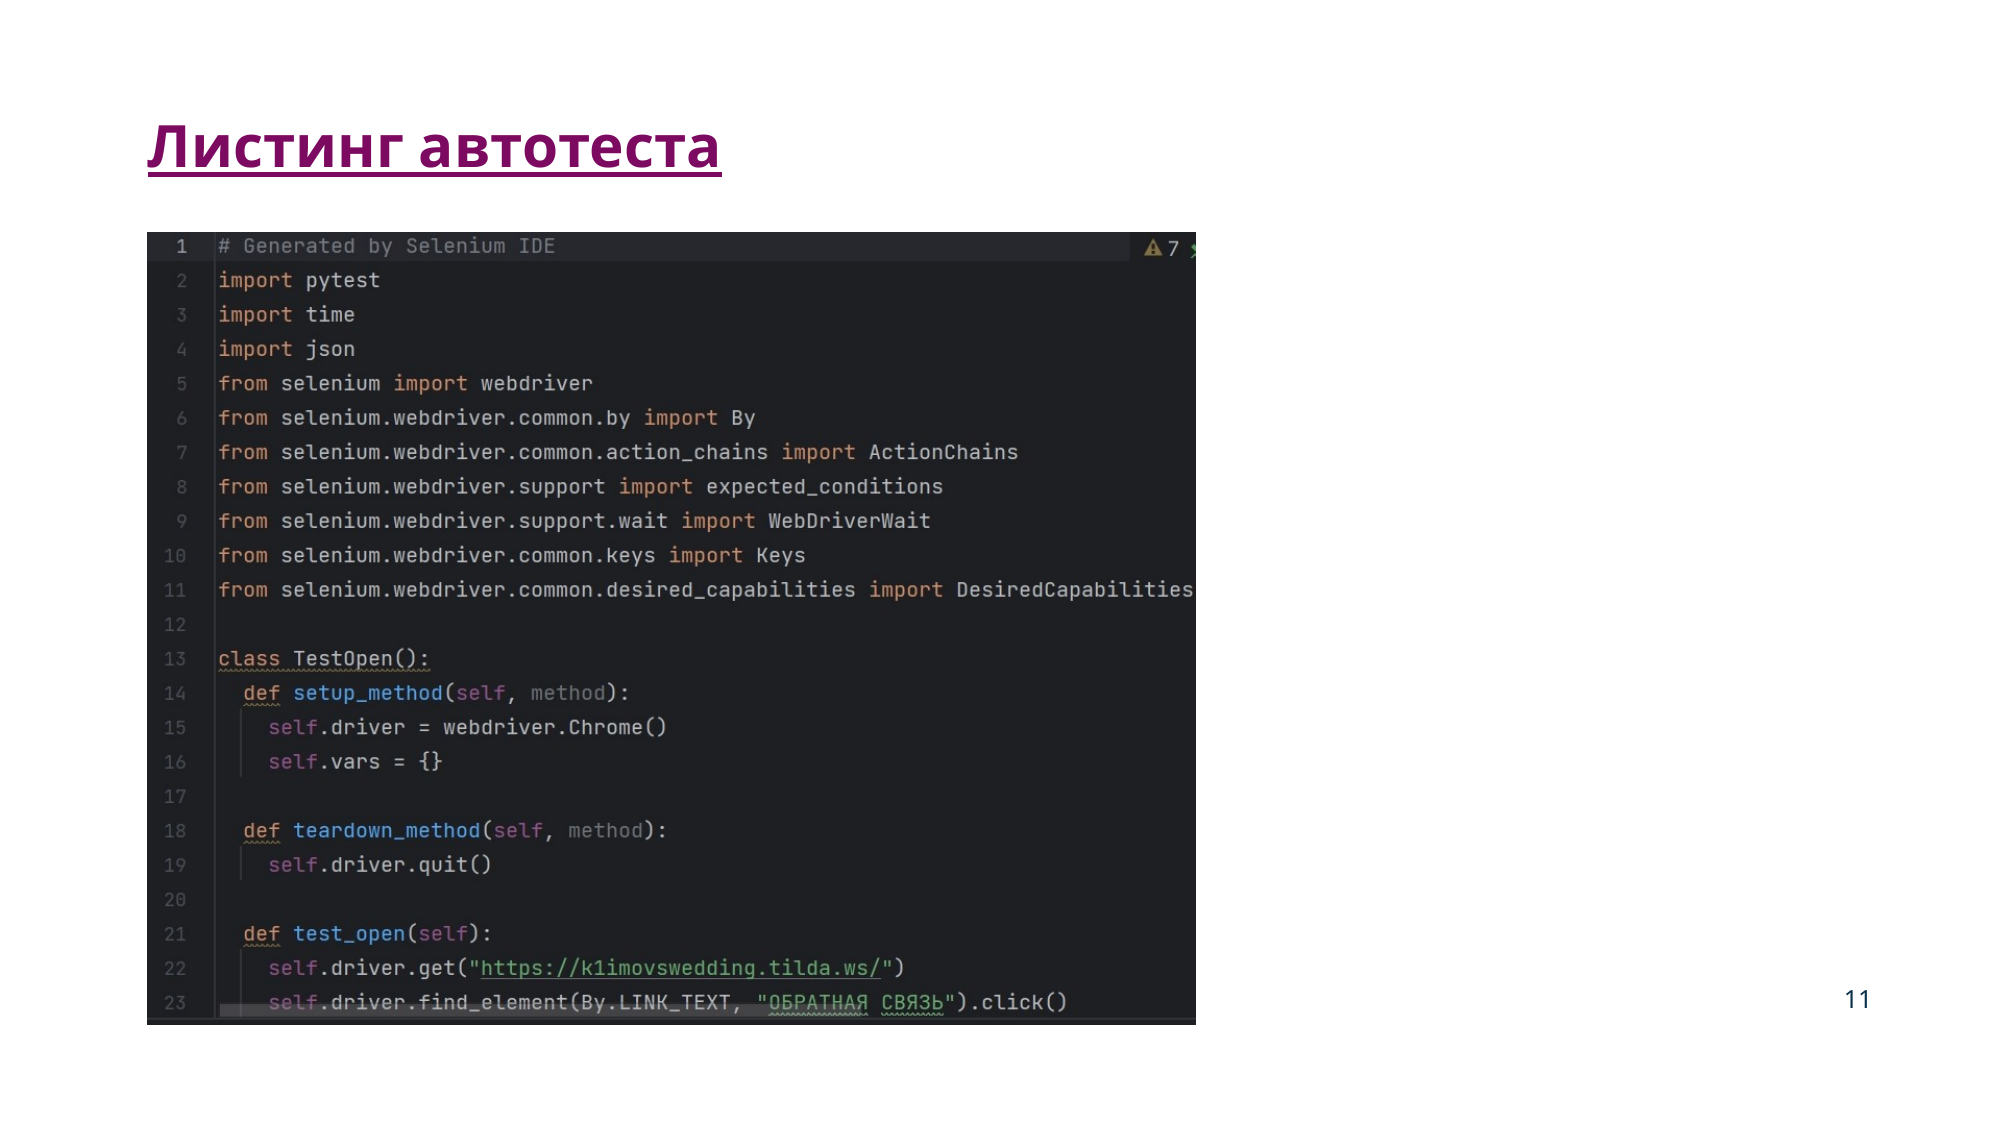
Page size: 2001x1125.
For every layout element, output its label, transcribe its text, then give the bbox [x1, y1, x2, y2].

text_box Листинг автотеста [133, 101, 737, 187]
picture [147, 231, 1196, 1026]
slide_number 11 [1700, 915, 1888, 1025]
